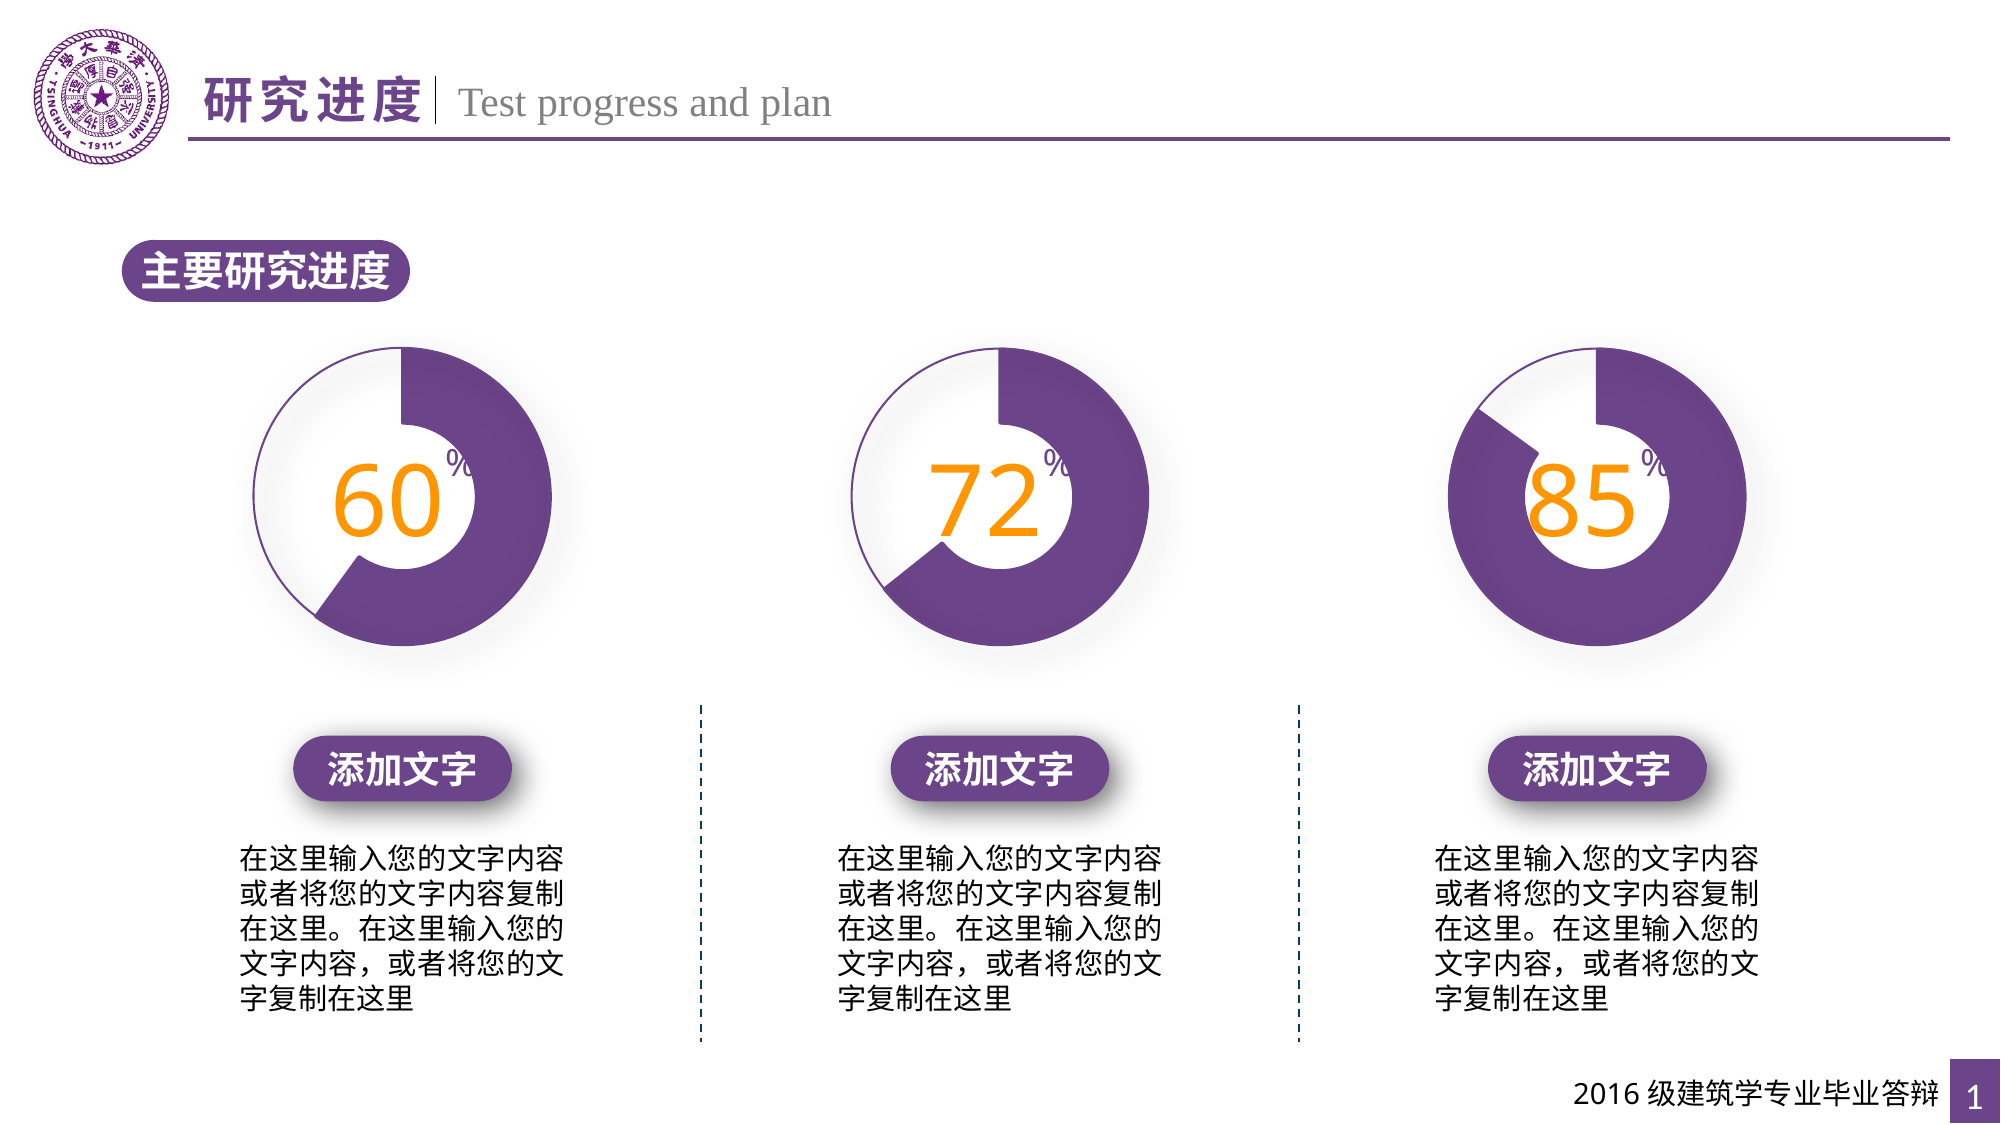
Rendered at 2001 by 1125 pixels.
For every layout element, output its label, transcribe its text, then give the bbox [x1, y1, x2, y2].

text_box 在这里输入您的文字内容或者将您的文字内容复制在这里。在这里输入您的文字内容，或者将您的文字复制在这里 [224, 832, 581, 1023]
chart [171, 342, 634, 651]
text_box 在这里输入您的文字内容或者将您的文字内容复制在这里。在这里输入您的文字内容，或者将您的文字复制在这里 [822, 832, 1178, 1023]
chart [769, 342, 1231, 651]
chart [1366, 342, 1829, 651]
picture [18, 28, 182, 167]
text_box 添加文字 [891, 736, 1109, 801]
text_box Test progress and plan [443, 67, 848, 132]
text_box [1514, 1059, 2000, 1125]
text_box 研究进度 [189, 60, 438, 136]
text_box 添加文字 [1489, 736, 1706, 801]
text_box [122, 240, 409, 301]
text_box 在这里输入您的文字内容或者将您的文字内容复制在这里。在这里输入您的文字内容，或者将您的文字复制在这里 [1419, 832, 1775, 1023]
text_box 添加文字 [294, 736, 512, 801]
text_box 主要研究进度 [66, 237, 467, 303]
